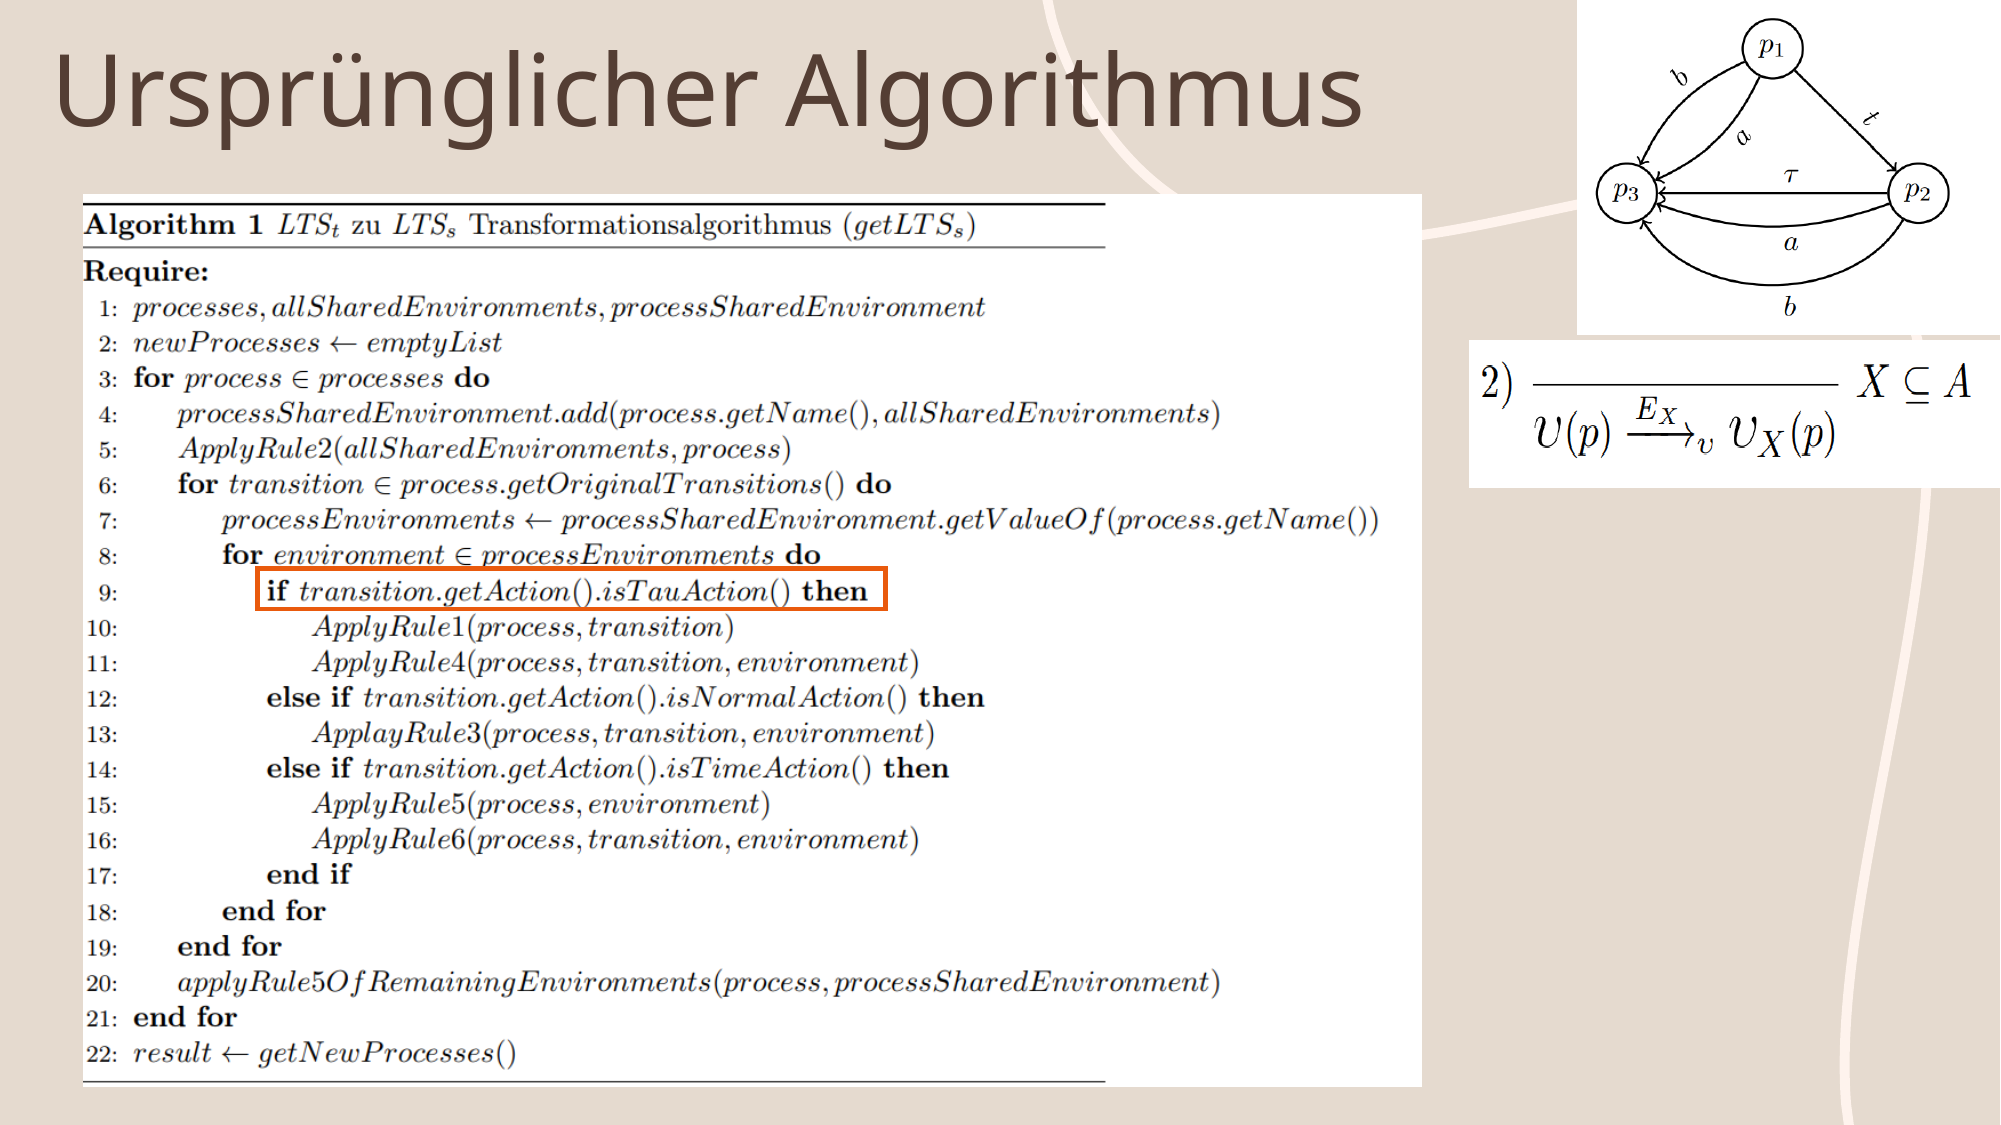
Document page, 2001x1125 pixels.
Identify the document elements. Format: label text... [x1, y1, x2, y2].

picture [1469, 340, 2000, 488]
title Ursprünglicher Algorithmus [36, 38, 1432, 150]
picture [1577, 0, 2000, 335]
picture [83, 194, 1422, 1087]
